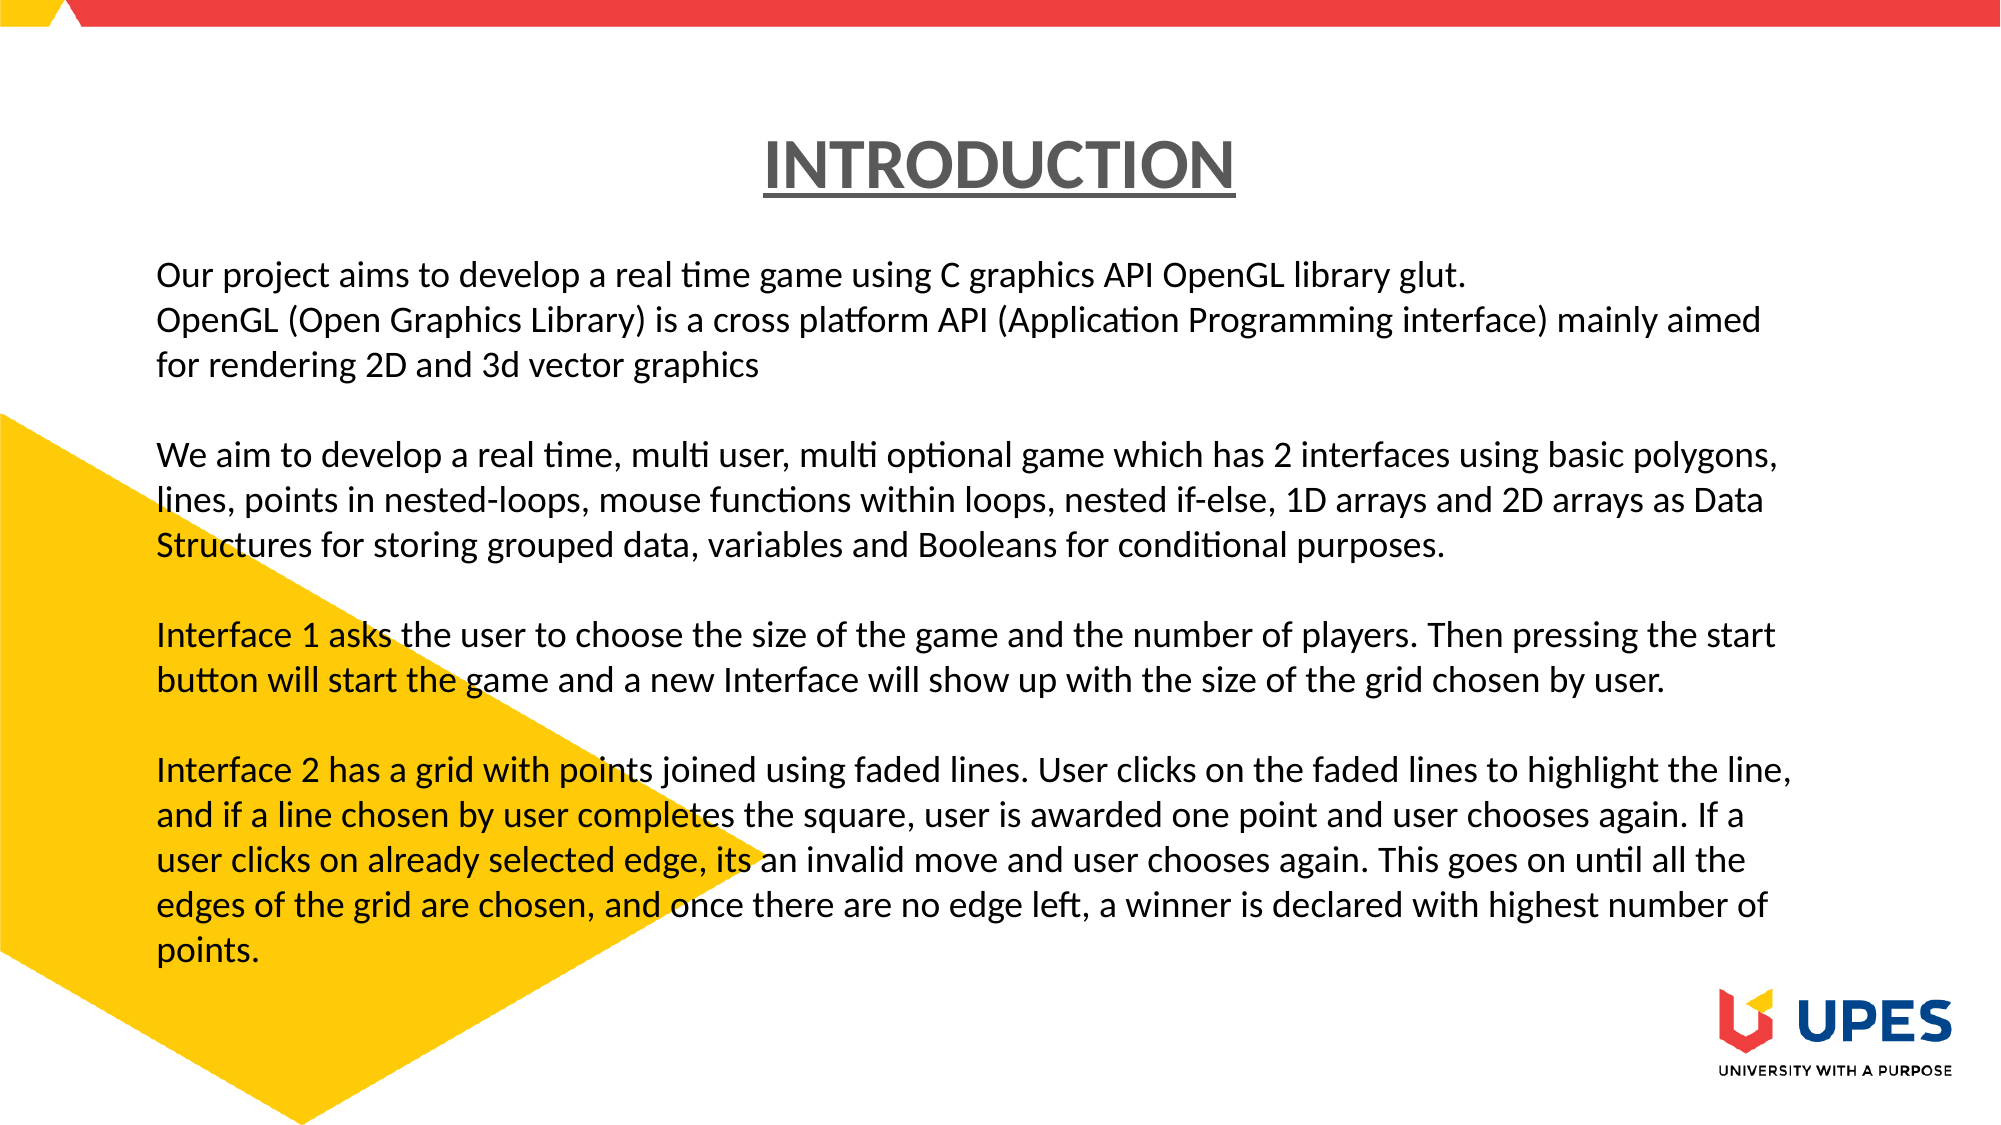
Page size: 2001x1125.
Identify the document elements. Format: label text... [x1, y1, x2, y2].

picture [0, 0, 2001, 1125]
title INTRODUCTION [0, 118, 2000, 212]
text_box Our project aims to develop a real time game using C graphics API OpenGL library glut. OpenGL (Open Graphics Library) is a cross platform API (Application Programming interface) mainly aimed for rendering 2D and 3d vector graphics We aim to develop a real time, multi user, multi optional game which has 2 interfaces using basic polygons, lines, points in nested-loops, mouse functions within loops, nested if-else, 1D arrays and 2D arrays as Data Structures for storing grouped data, variables and Booleans for conditional purposes. Interface 1 asks the user to choose the size of the game and the number of players. Then pressing the start button will start the game and a new Interface will show up with the size of the grid chosen by user. Interface 2 has a grid with points joined using faded lines. User clicks on the faded lines to highlight the line, and if a line chosen by user completes the square, user is awarded one point and user chooses again. If a user clicks on already selected edge, its an invalid move and user chooses again. This goes on until all the edges of the grid are chosen, and once there are no edge left, a winner is declared with highest number of points. [141, 242, 1815, 978]
